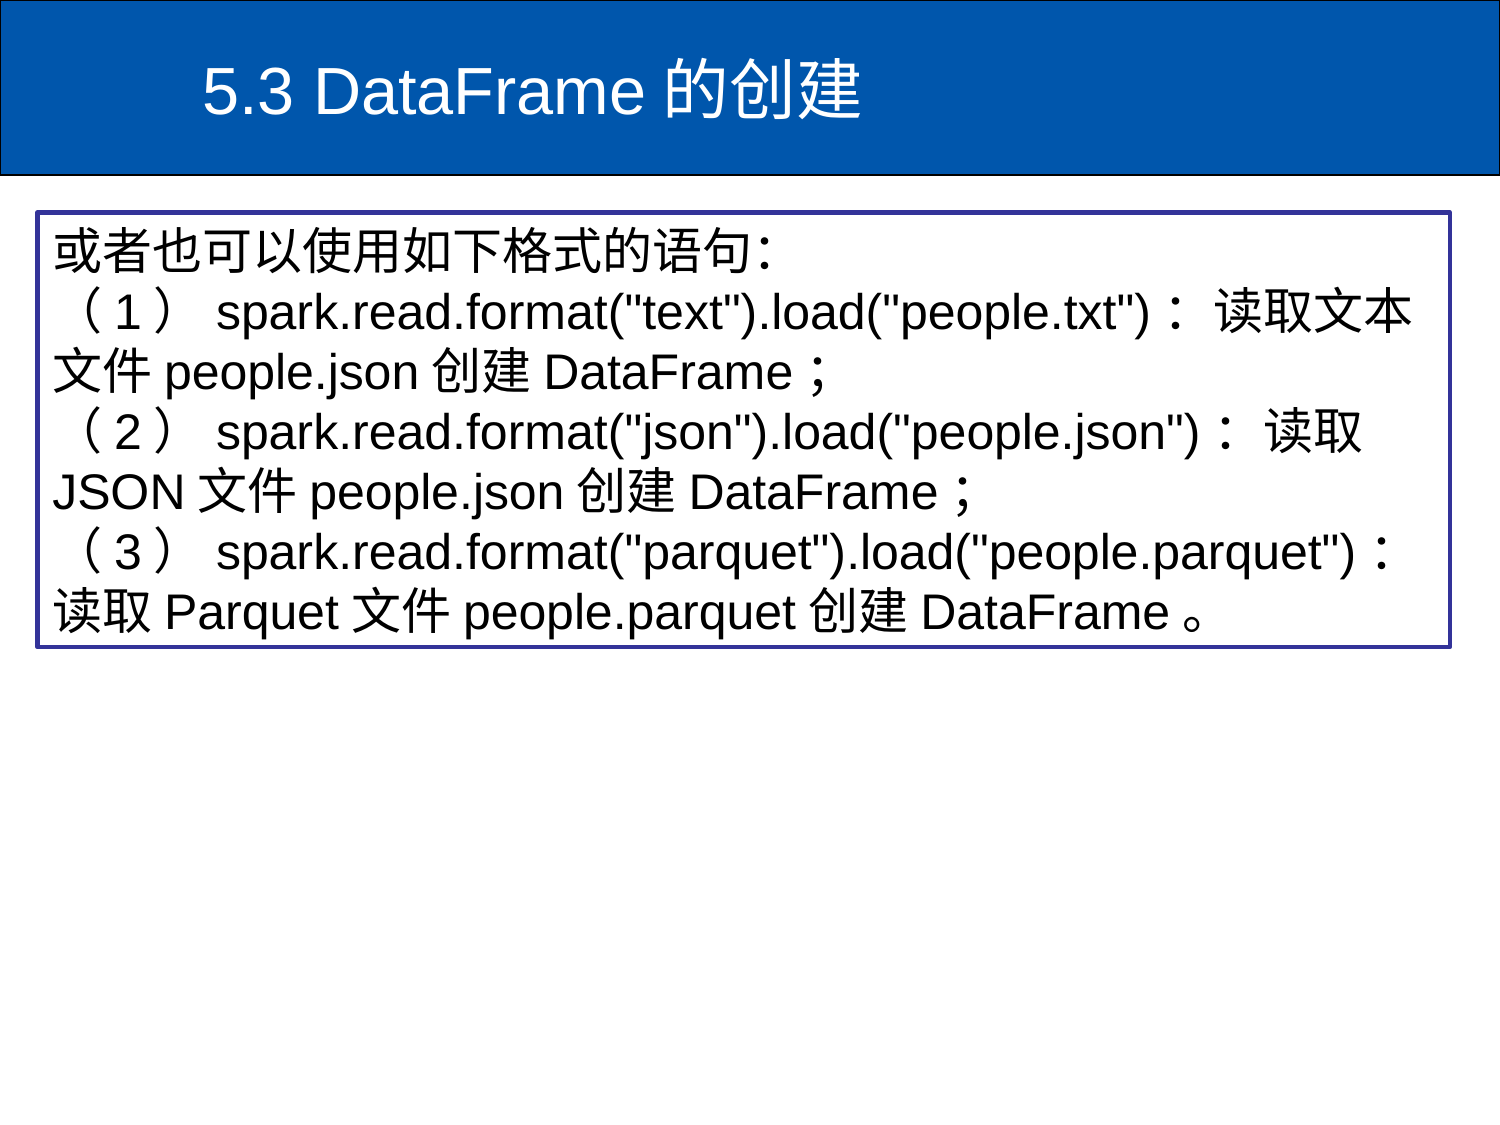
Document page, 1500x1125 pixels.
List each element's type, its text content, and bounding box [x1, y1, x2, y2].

text_box 或者也可以使用如下格式的语句： （1）spark.read.format("text").load("people.txt")：读取文本文件people.json创建DataFrame； （2）spark.read.format("json").load("people.json")：读取JSON文件people.json创建DataFrame； （3）spark.read.format("parquet").load("people.parquet")：读取Parquet文件people.parquet创建DataFrame。 [35, 210, 1452, 649]
title 5.3 DataFrame的创建 [187, 12, 1500, 163]
